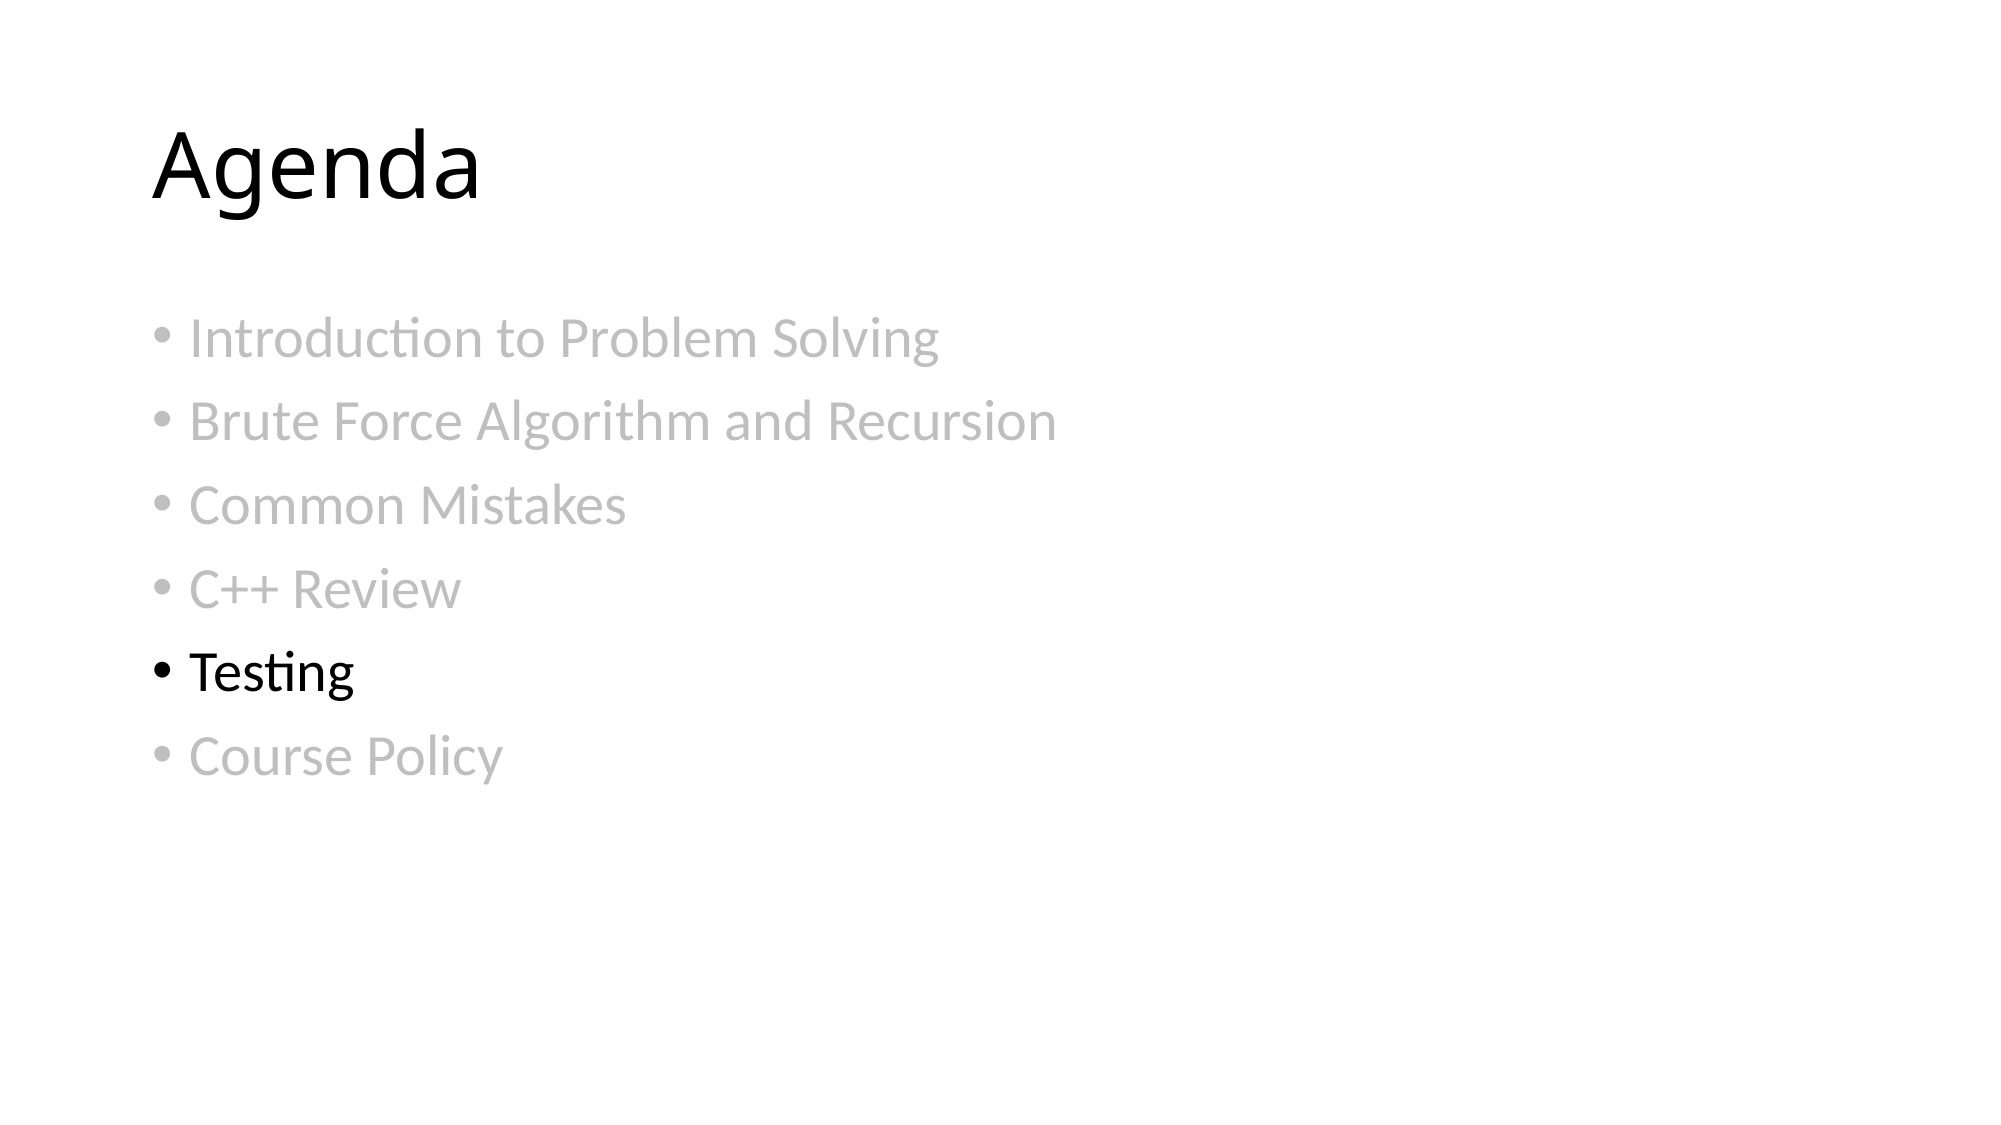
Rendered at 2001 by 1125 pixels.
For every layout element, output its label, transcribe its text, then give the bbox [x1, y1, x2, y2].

list Introduction to Problem Solving Brute Force Algorithm and Recursion Common Mistakes C++ Review Testing Course Policy [137, 299, 1863, 1014]
title Agenda [137, 59, 1863, 278]
